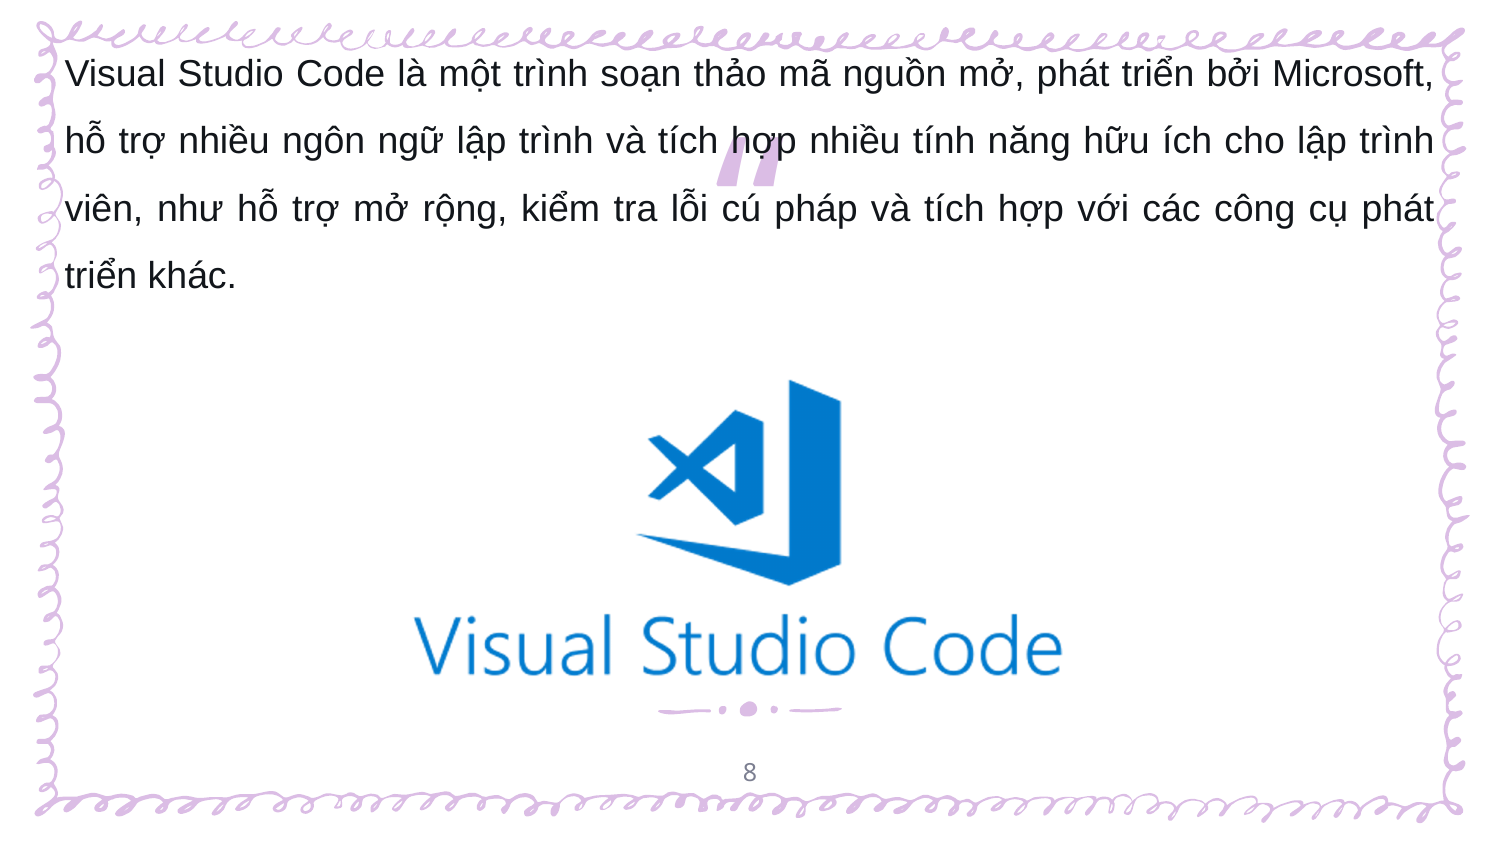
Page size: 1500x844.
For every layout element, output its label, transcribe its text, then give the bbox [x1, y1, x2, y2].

slide_number 8 [0, 741, 1500, 807]
picture [360, 338, 1114, 716]
text_box Visual Studio Code là một trình soạn thảo mã nguồn mở, phát triển bởi Microsoft, hỗ trợ nhiều ngôn ngữ lập trình và tích hợp nhiều tính năng hữu ích cho lập trình viên, như hỗ trợ mở rộng, kiểm tra lỗi cú pháp và tích hợp với các công cụ phát triển khác. [49, 11, 1451, 780]
